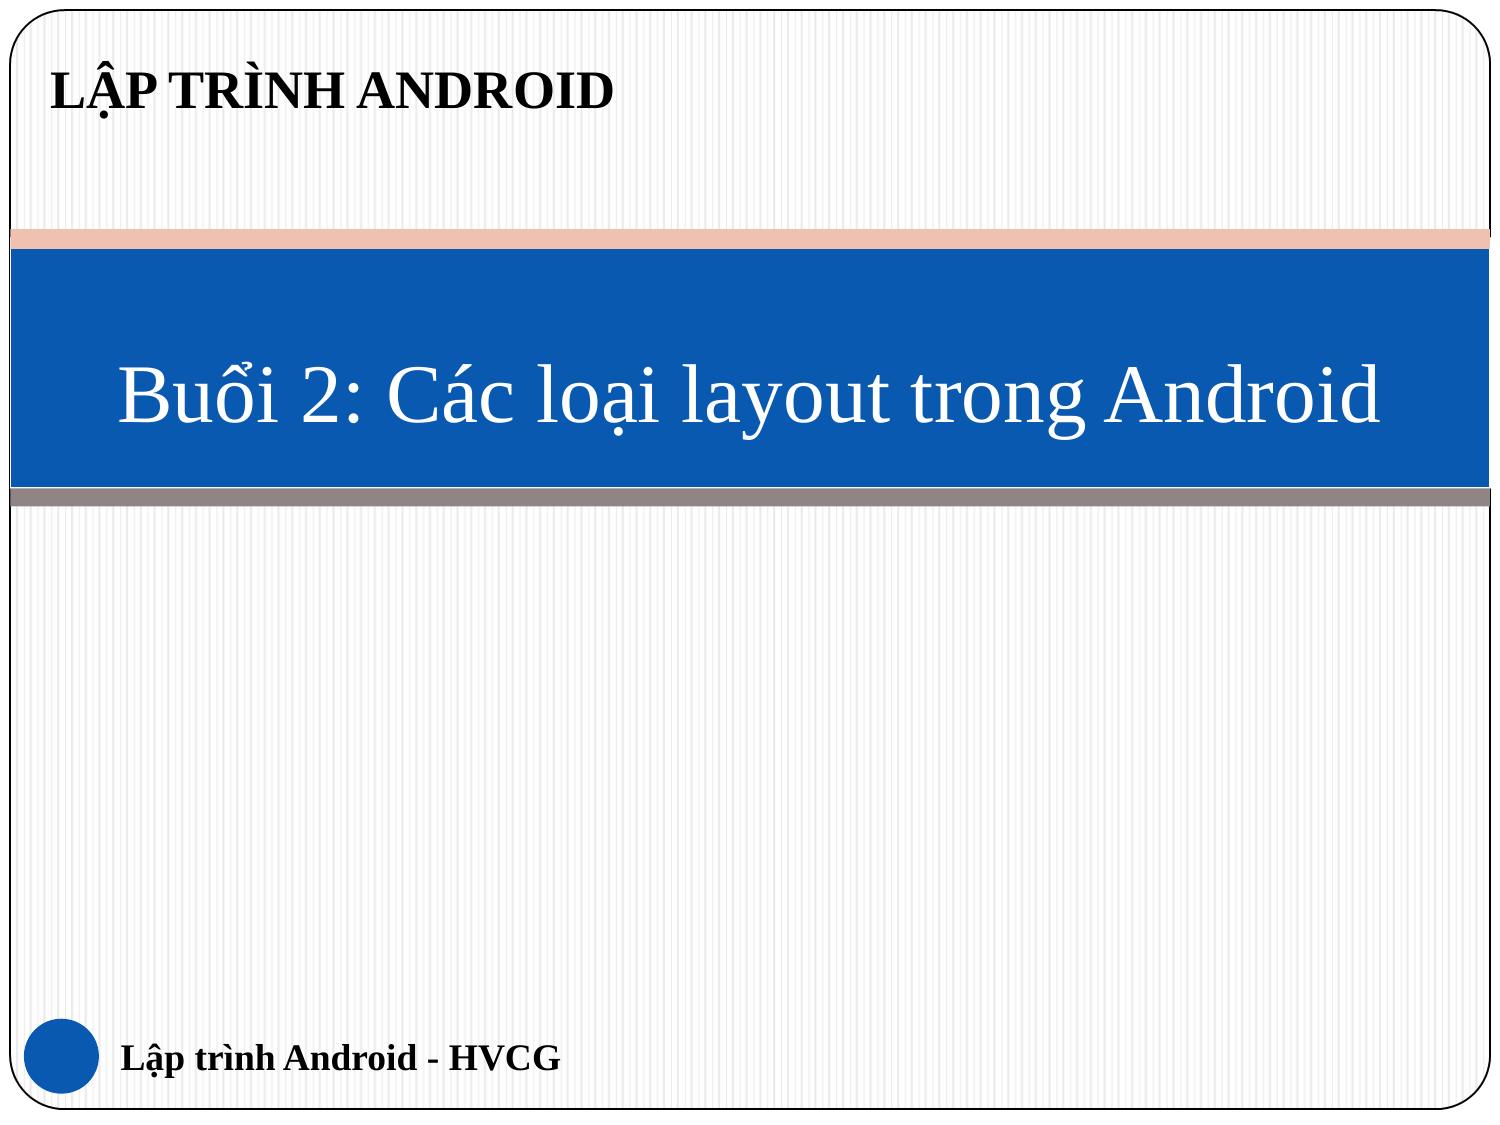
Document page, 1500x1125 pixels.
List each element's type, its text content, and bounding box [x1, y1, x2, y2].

subtitle LẬP TRÌNH ANDROID [35, 46, 1086, 335]
text_box [23, 1018, 99, 1094]
text_box Lập trình Android - HVCG [98, 1025, 584, 1094]
title Buổi 2: Các loại layout trong Android [75, 247, 1425, 489]
picture [9, 9, 1491, 1110]
